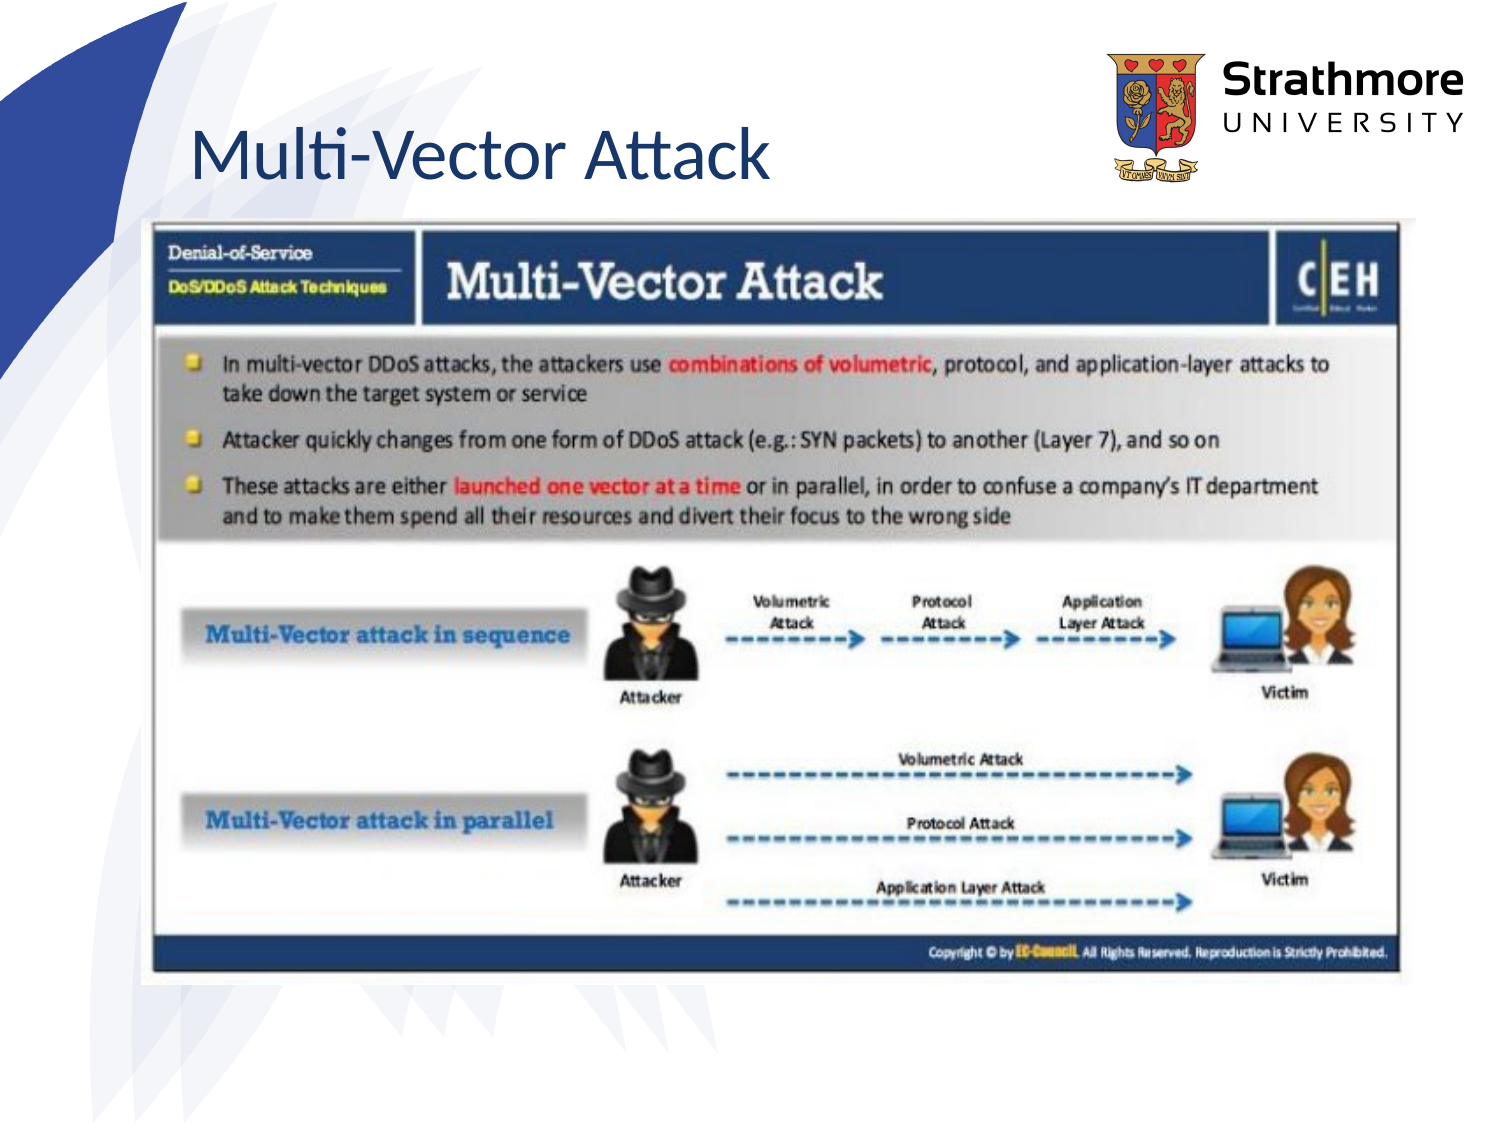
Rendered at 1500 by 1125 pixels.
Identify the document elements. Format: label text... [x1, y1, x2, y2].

title Multi-Vector Attack [187, 102, 784, 217]
picture [1101, 44, 1472, 187]
picture [0, 2, 1416, 1123]
